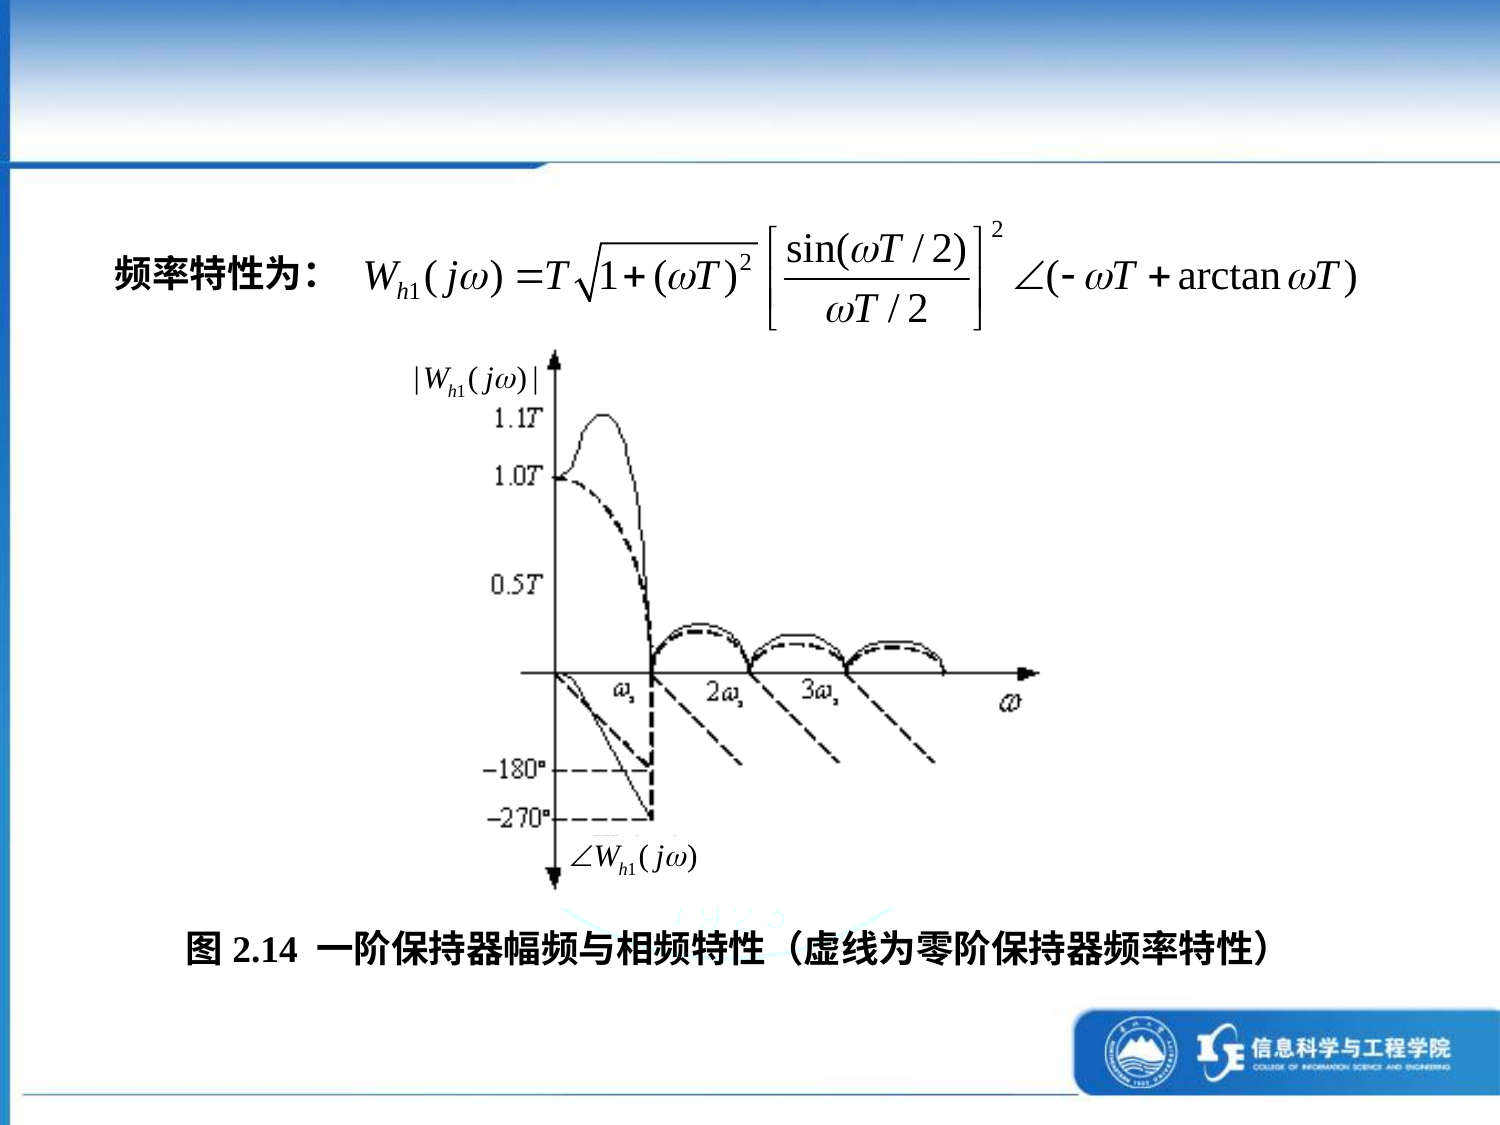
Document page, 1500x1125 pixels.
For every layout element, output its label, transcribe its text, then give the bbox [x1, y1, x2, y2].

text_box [564, 835, 705, 883]
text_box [410, 357, 543, 405]
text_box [359, 207, 1365, 339]
text_box 频率特性为： [100, 242, 354, 302]
picture [0, 0, 1500, 1125]
text_box 图2.14 一阶保持器幅频与相频特性（虚线为零阶保持器频率特性） [171, 917, 1405, 977]
